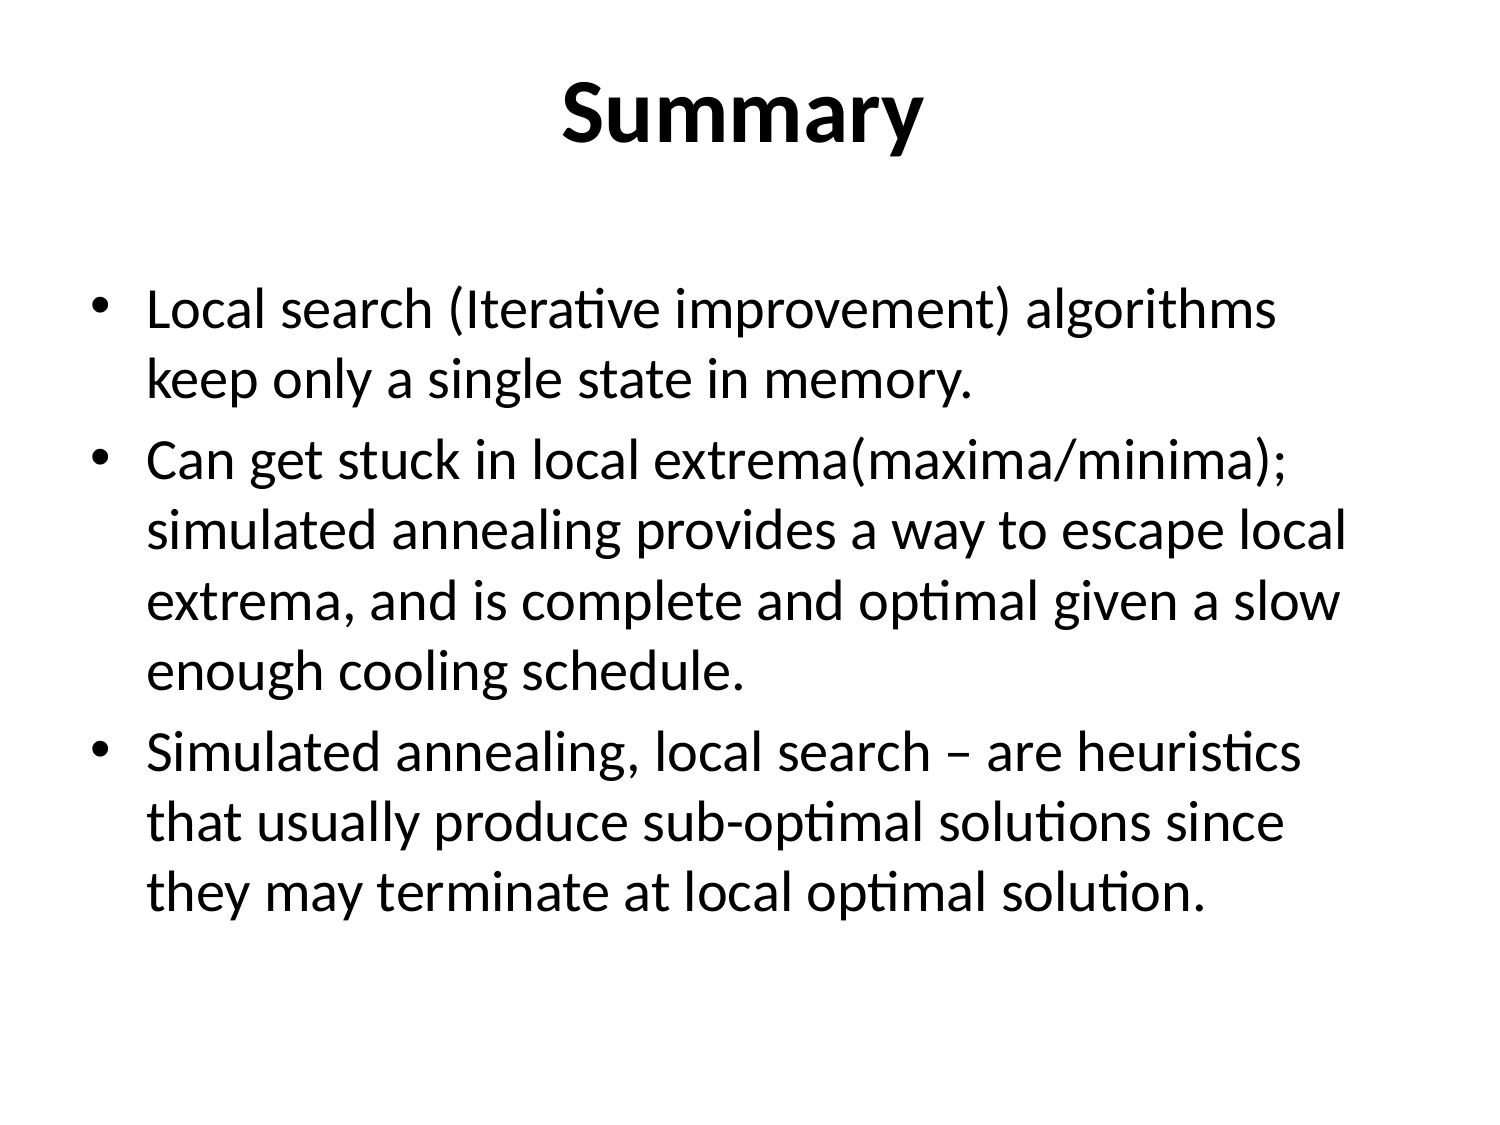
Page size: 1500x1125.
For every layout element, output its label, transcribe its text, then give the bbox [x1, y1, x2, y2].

title Summary [12, 12, 1475, 200]
list Local search (Iterative improvement) algorithms keep only a single state in memory. Can get stuck in local extrema(maxima/minima); simulated annealing provides a way to escape local extrema, and is complete and optimal given a slow enough cooling schedule. Simulated annealing, local search – are heuristics that usually produce sub-optimal solutions since they may terminate at local optimal solution. [75, 262, 1413, 1063]
